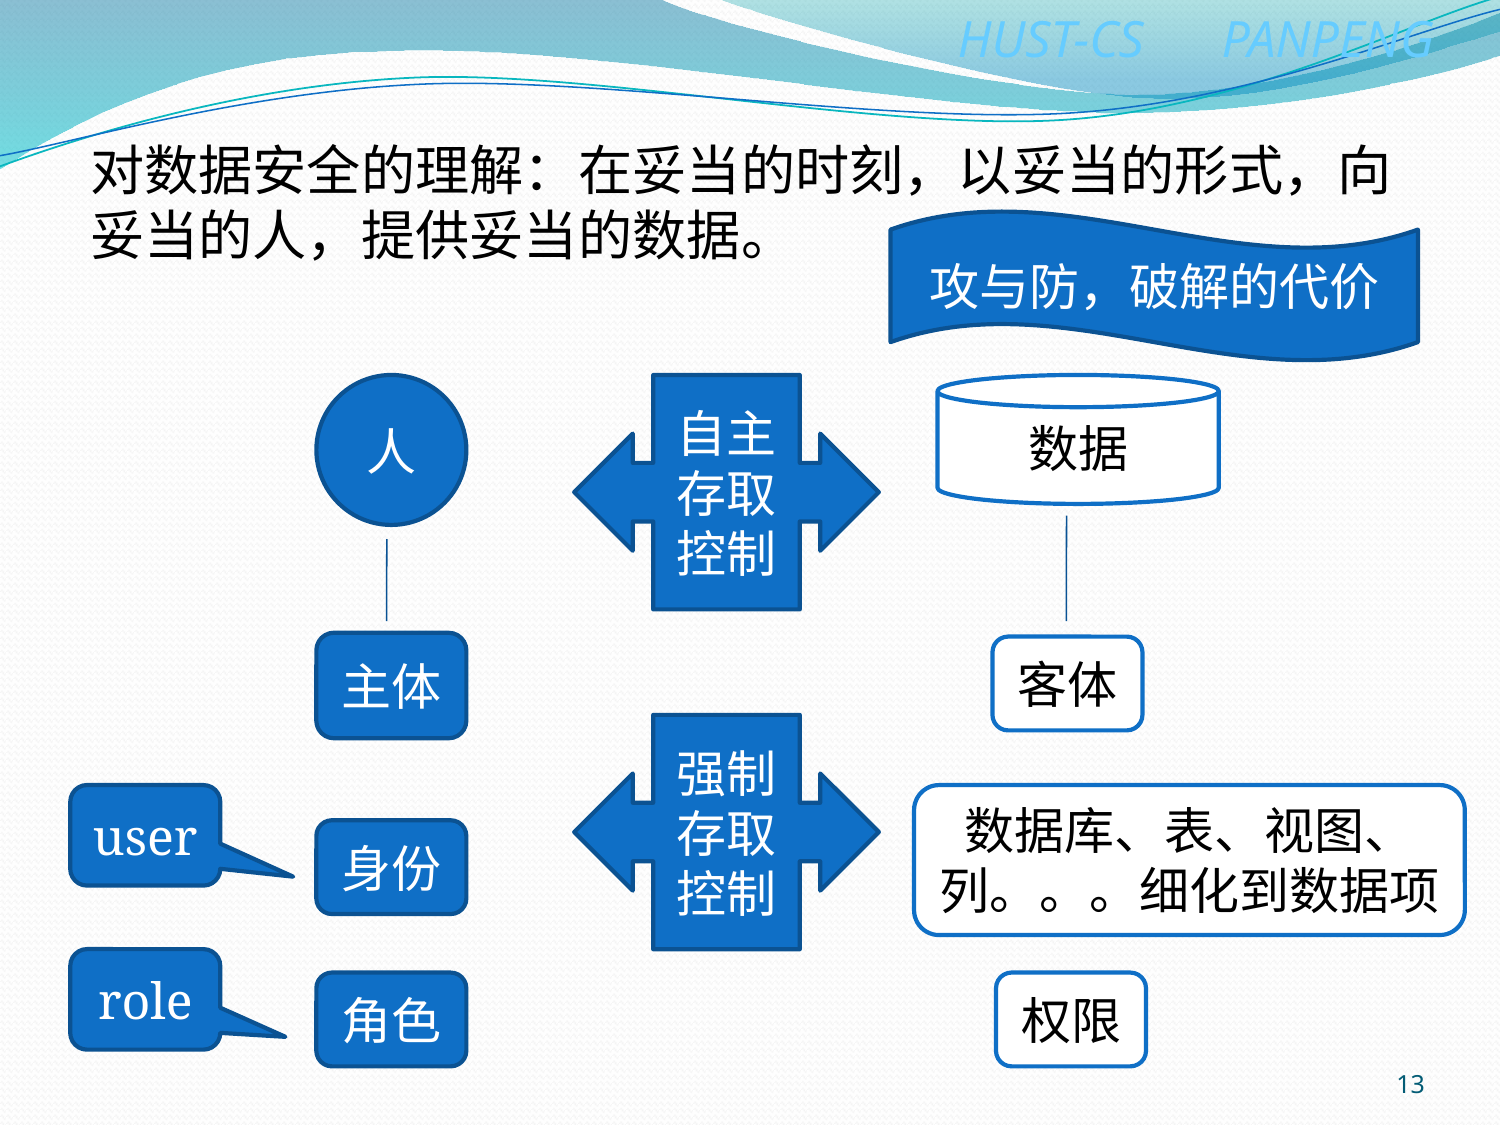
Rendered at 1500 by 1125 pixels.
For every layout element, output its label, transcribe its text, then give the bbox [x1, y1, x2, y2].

text_box 数据 [935, 372, 1221, 507]
text_box user [68, 782, 296, 888]
text_box 数据库、表、视图、列。。。细化到数据项 [911, 782, 1467, 938]
text_box 角色 [314, 970, 469, 1069]
text_box 攻与防，破解的代价 [888, 209, 1421, 363]
text_box 客体 [990, 634, 1145, 733]
list 对数据安全的理解：在妥当的时刻，以妥当的形式，向妥当的人，提供妥当的数据。 [74, 128, 1426, 282]
slide_number 13 [1299, 1042, 1425, 1103]
text_box 权限 [993, 970, 1149, 1069]
text_box 身份 [314, 818, 469, 917]
text_box 人 [314, 372, 469, 528]
text_box 自主存取控制 [572, 372, 881, 612]
text_box 主体 [314, 630, 469, 741]
text_box role [68, 946, 288, 1052]
text_box 强制存取控制 [572, 712, 881, 952]
